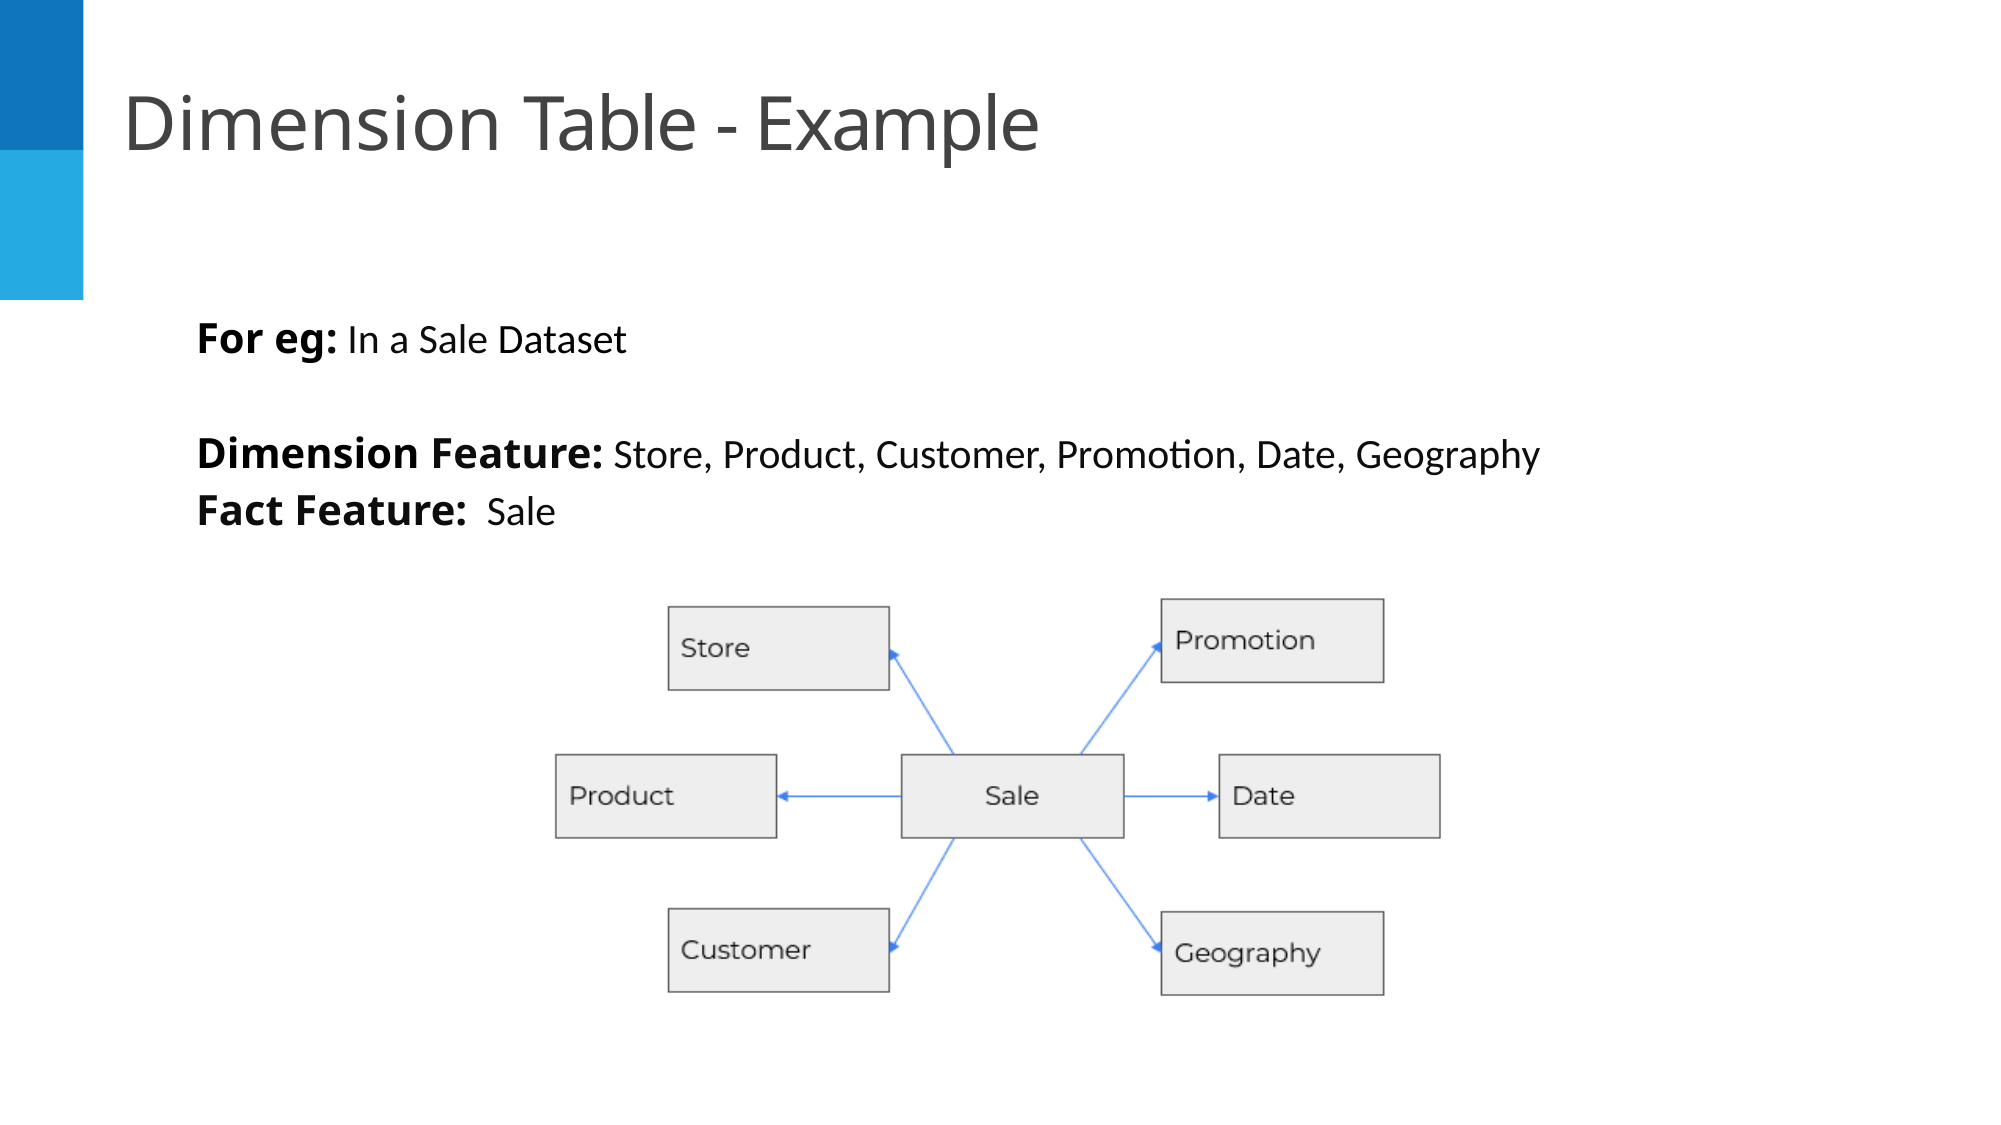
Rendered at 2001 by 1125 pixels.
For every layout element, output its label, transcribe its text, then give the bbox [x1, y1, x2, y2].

text_box For eg: In a Sale Dataset Dimension Feature: Store, Product, Customer, Promotion, Date, Geography Fact Feature: Sale [177, 302, 1650, 535]
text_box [0, 0, 84, 301]
title Dimension Table - Example [120, 73, 1325, 264]
picture [485, 574, 1488, 1013]
